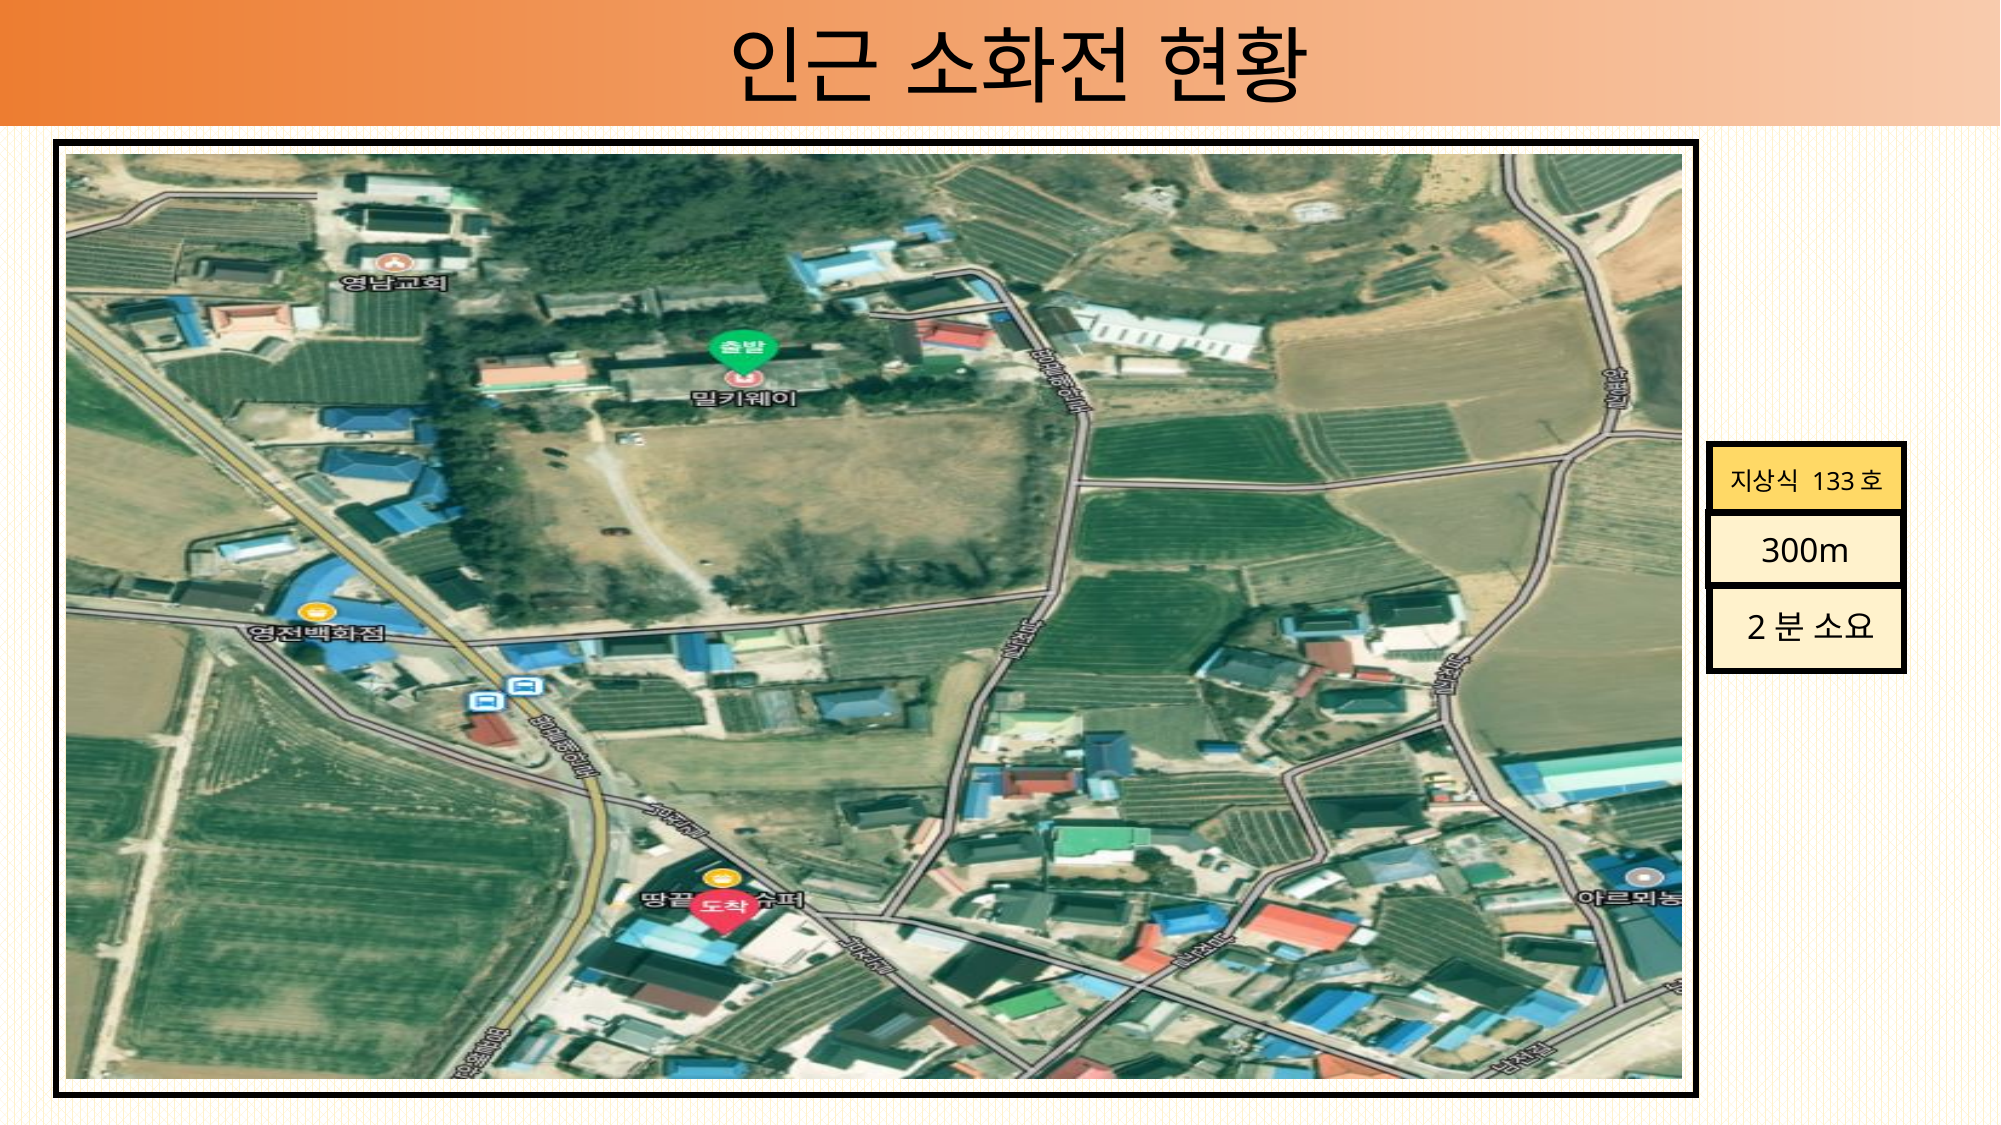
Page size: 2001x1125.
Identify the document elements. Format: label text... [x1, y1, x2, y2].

text_box [55, 141, 1697, 1096]
text_box 2분 소요 [1719, 598, 1903, 654]
text_box [1708, 518, 1905, 672]
text_box 인근 소화전 현황 [0, 0, 2000, 127]
text_box 지상식 133호 [1708, 443, 1905, 518]
picture [66, 154, 1682, 1079]
text_box 300m [1707, 511, 1904, 587]
